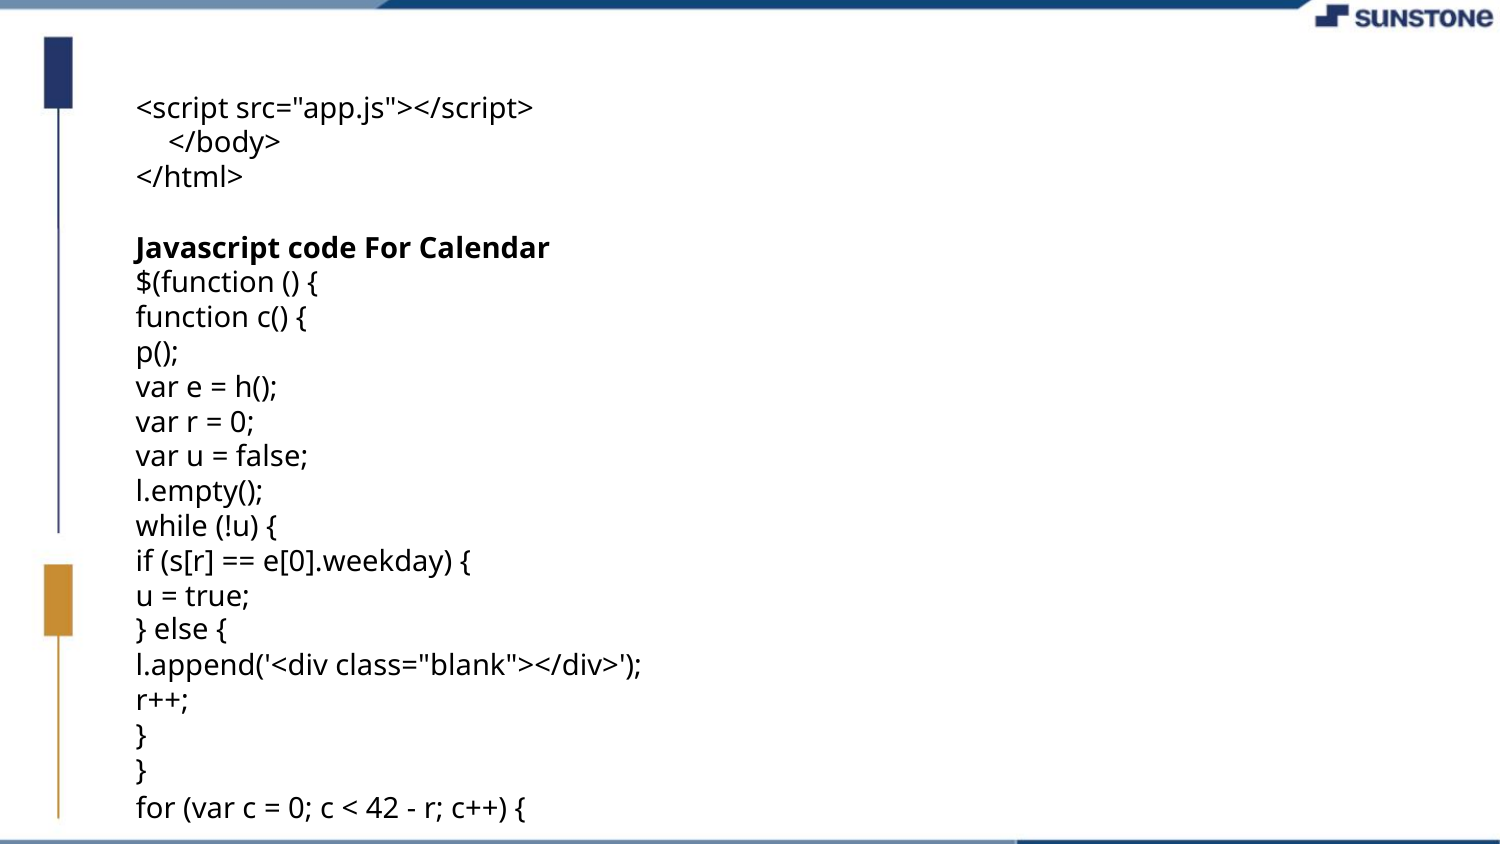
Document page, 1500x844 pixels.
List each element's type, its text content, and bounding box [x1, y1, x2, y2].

text_box <script src="app.js"></script> </body> </html> [135, 91, 539, 193]
text_box for (var c = 0; c < 42 - r; c++) { [135, 791, 550, 824]
text_box Javascript code For Calendar $(function () { function c() { p(); var e = h(); var r = 0; var u = false; l.empty(); while (!u) { if (s[r] == e[0].weekday) { u = true; } else { l.append('<div class="blank"></div>'); r++; } } [135, 231, 644, 787]
text_box [0, 0, 1500, 844]
